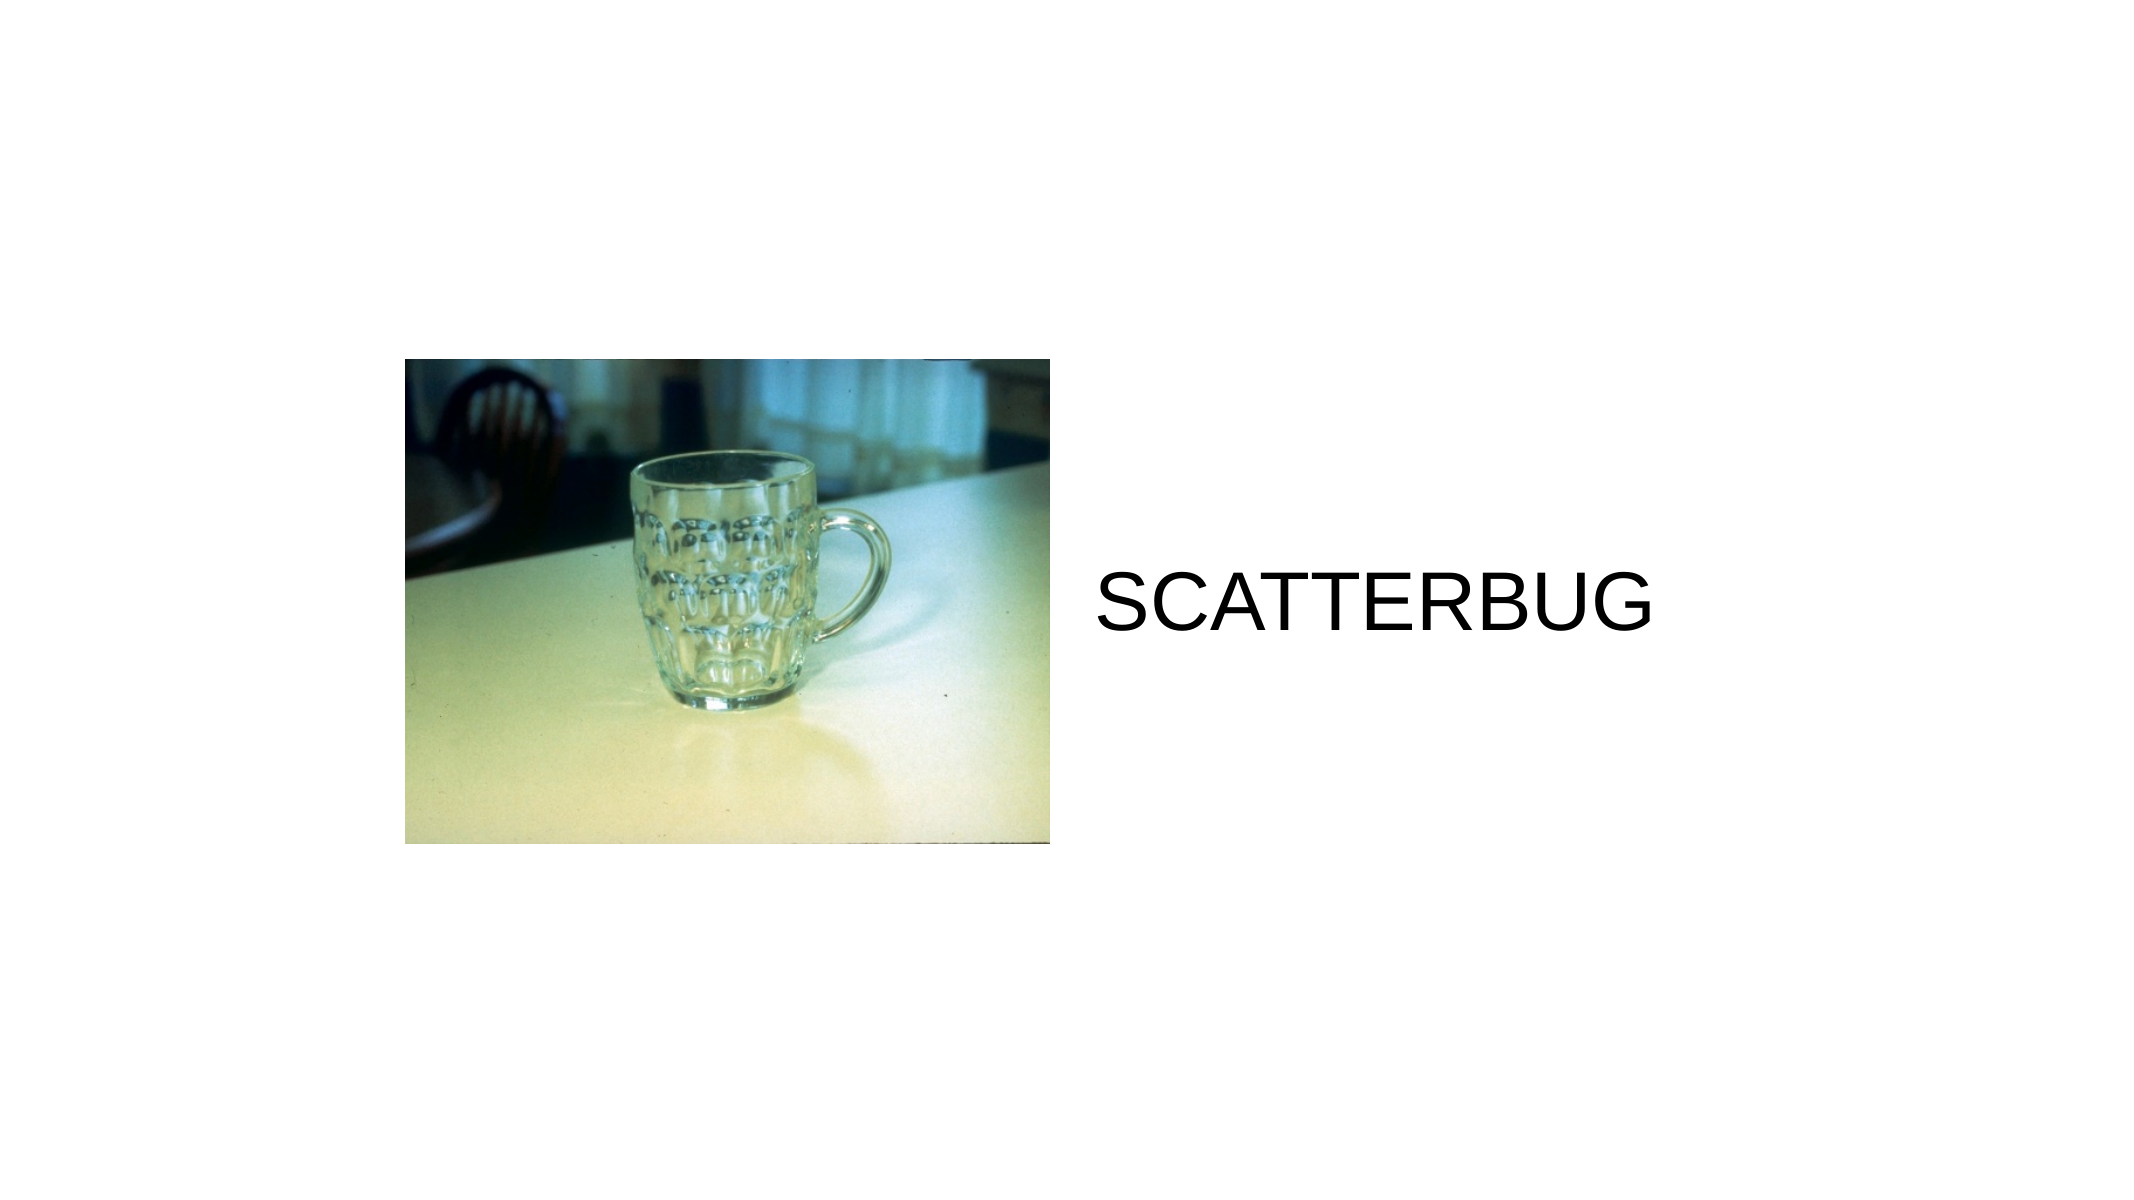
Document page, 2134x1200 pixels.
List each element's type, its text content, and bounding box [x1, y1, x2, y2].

text_box SCATTERBUG [1079, 539, 1860, 655]
picture [404, 359, 1050, 844]
